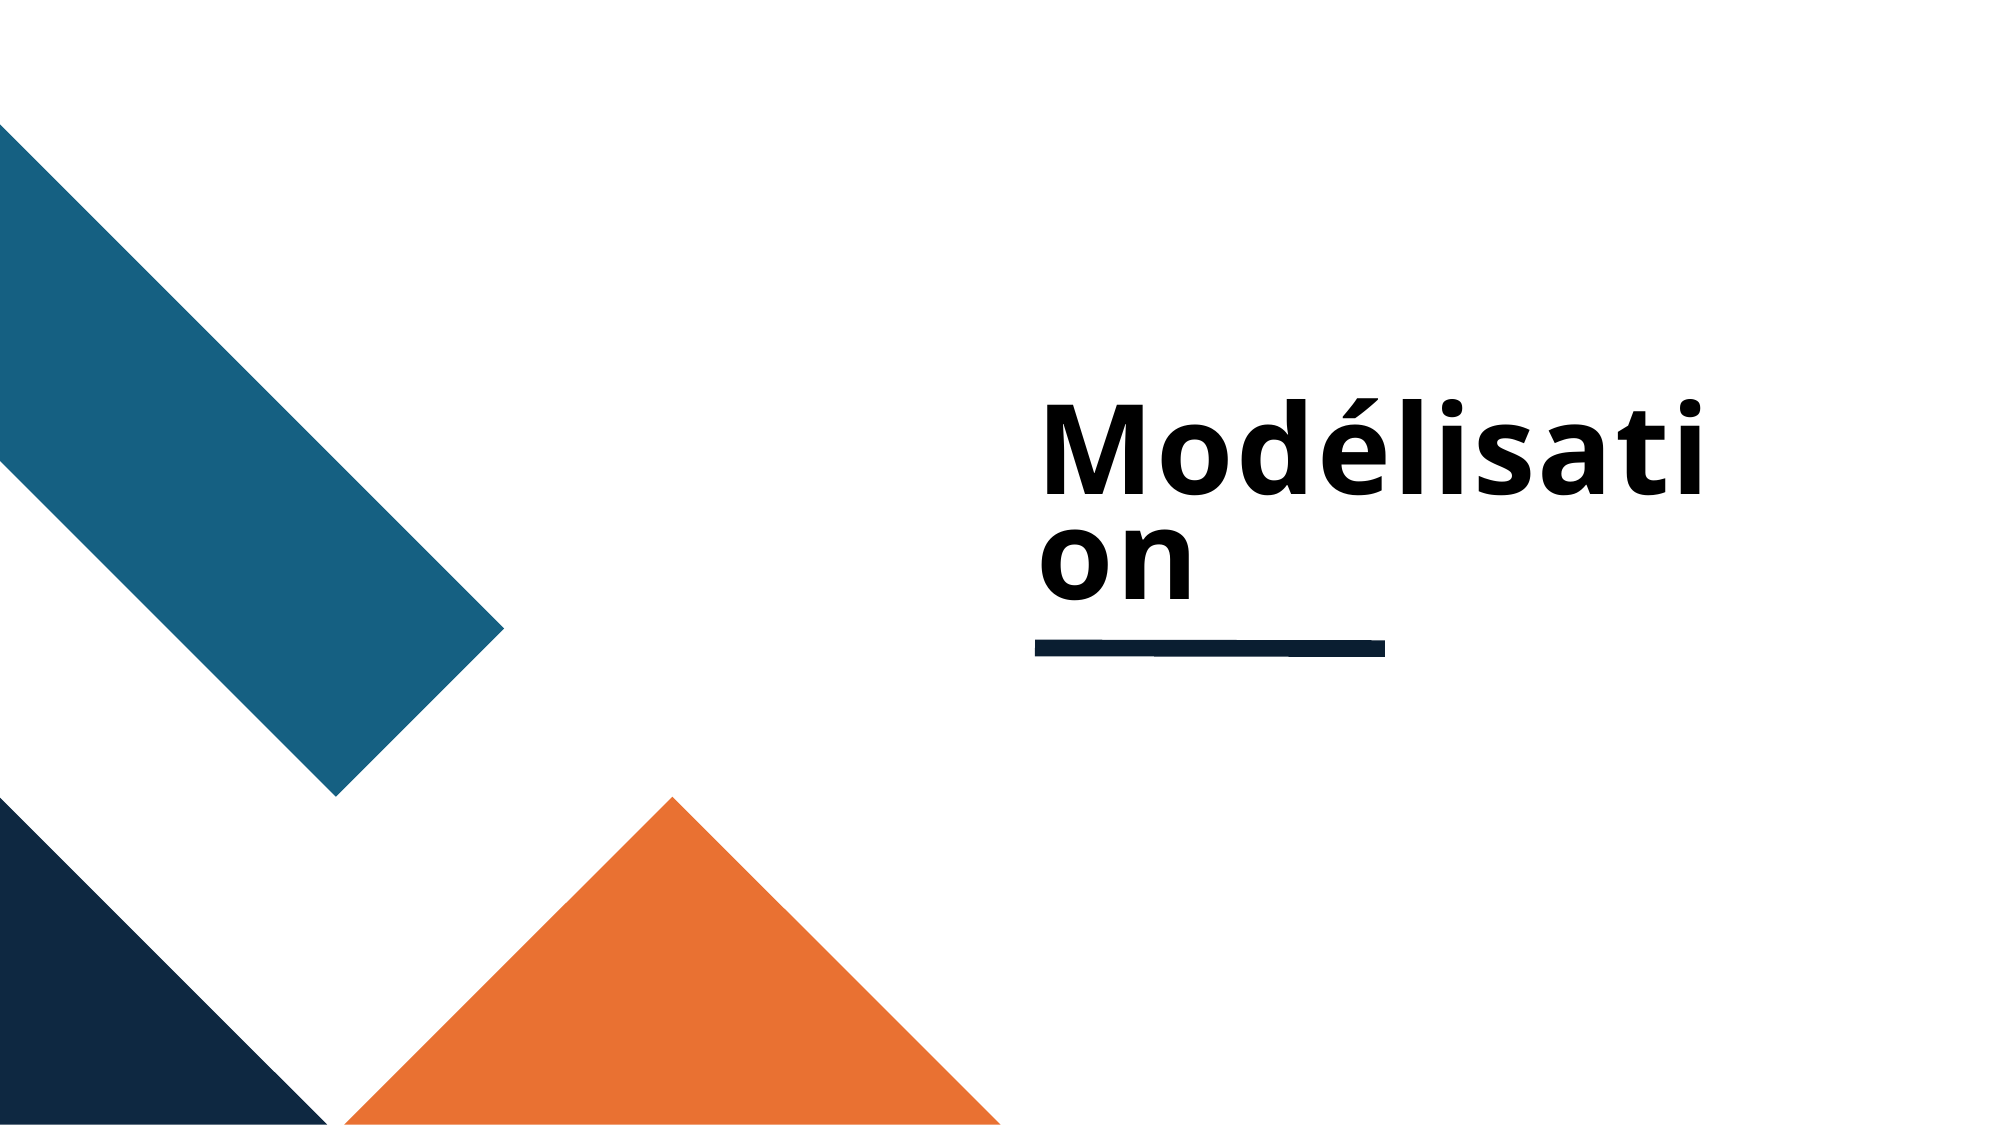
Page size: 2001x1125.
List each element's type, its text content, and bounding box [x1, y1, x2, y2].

title Modélisation [1036, 319, 1780, 621]
